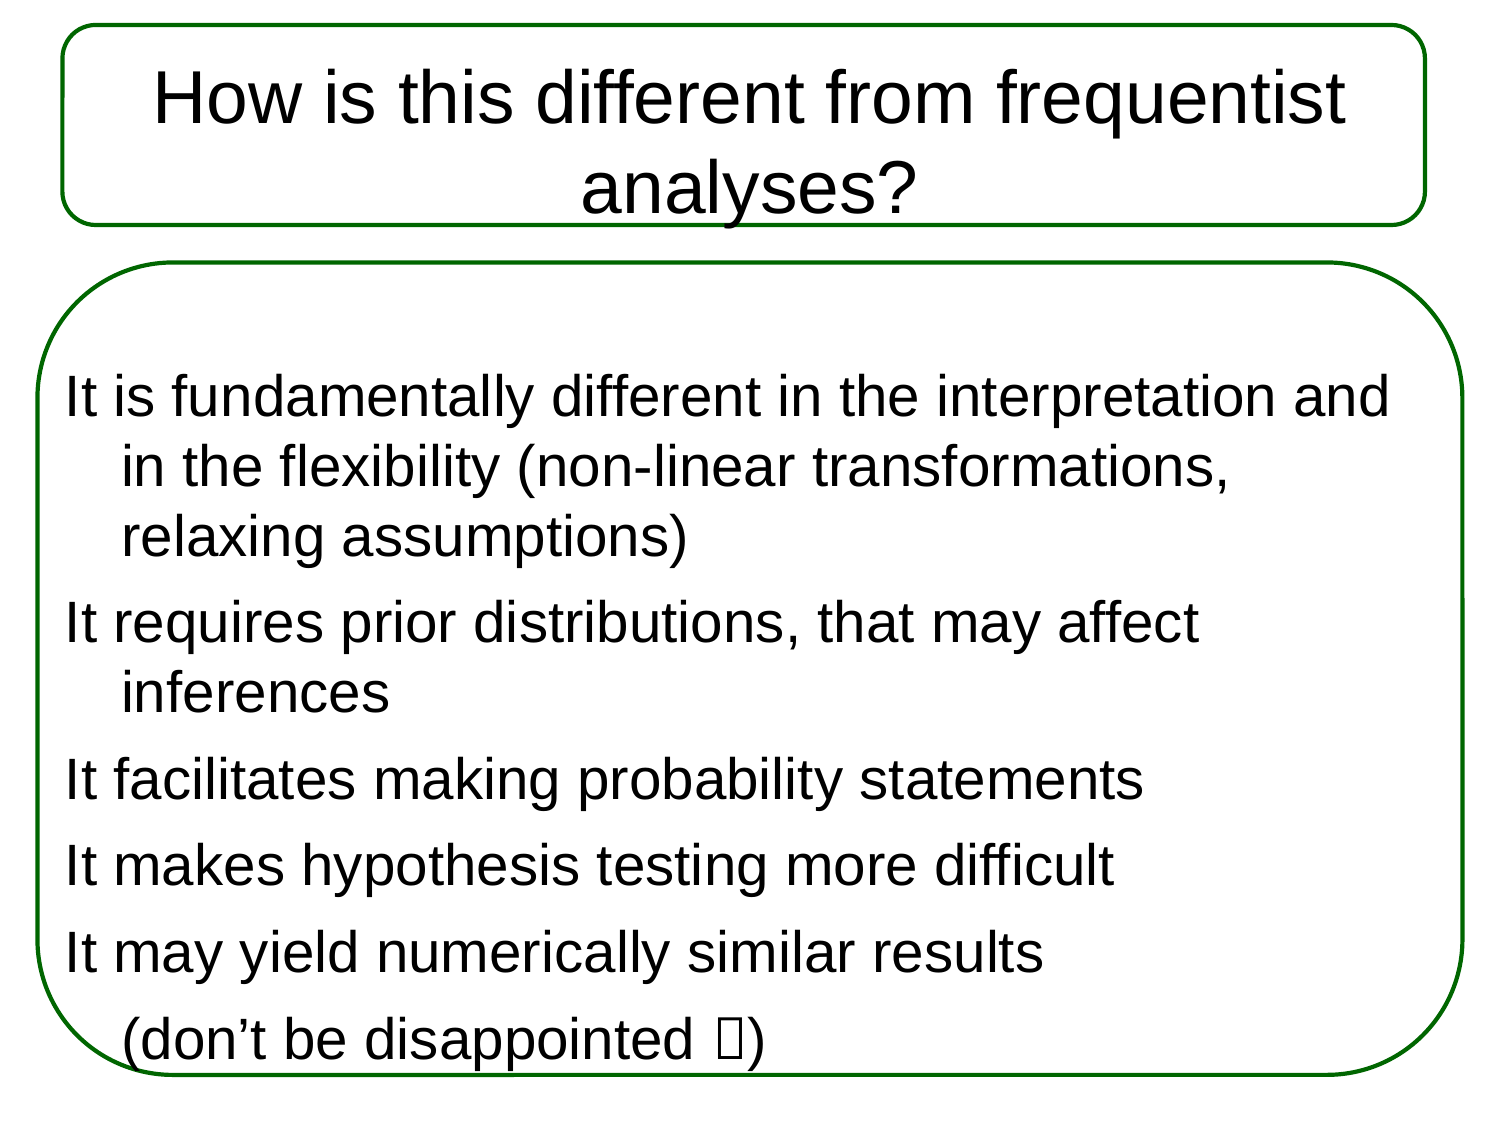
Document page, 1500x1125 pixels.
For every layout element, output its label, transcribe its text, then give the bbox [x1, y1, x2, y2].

list It is fundamentally different in the interpretation and in the flexibility (non-linear transformations, relaxing assumptions) It requires prior distributions, that may affect inferences It facilitates making probability statements It makes hypothesis testing more difficult It may yield numerically similar results (don’t be disappointed ) [50, 350, 1463, 1075]
title How is this different from frequentist analyses? [75, 45, 1425, 233]
